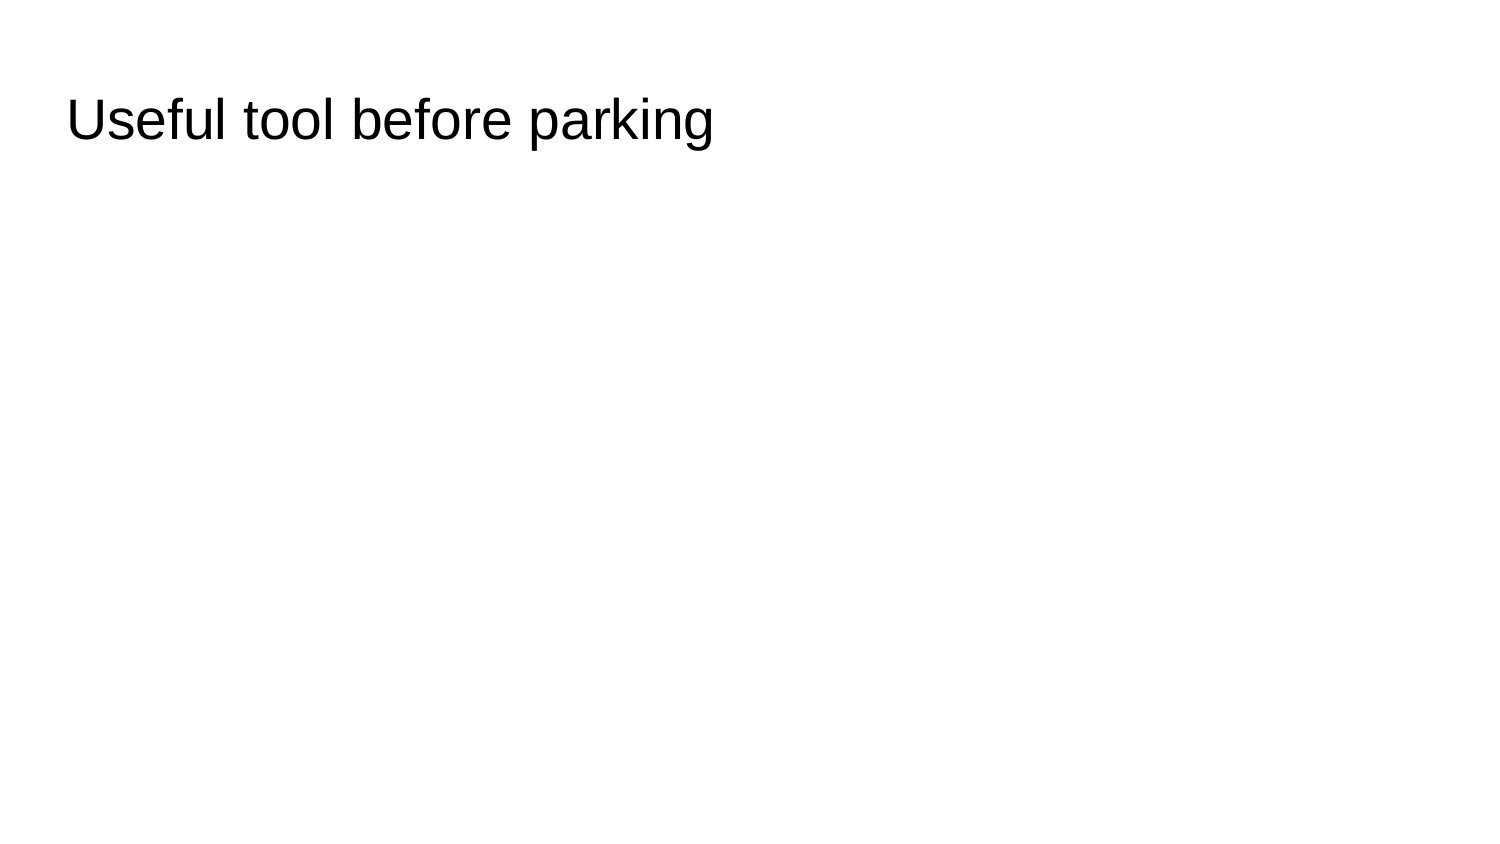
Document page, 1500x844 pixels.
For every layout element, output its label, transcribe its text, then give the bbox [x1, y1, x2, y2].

title Useful tool before parking [51, 72, 1449, 167]
